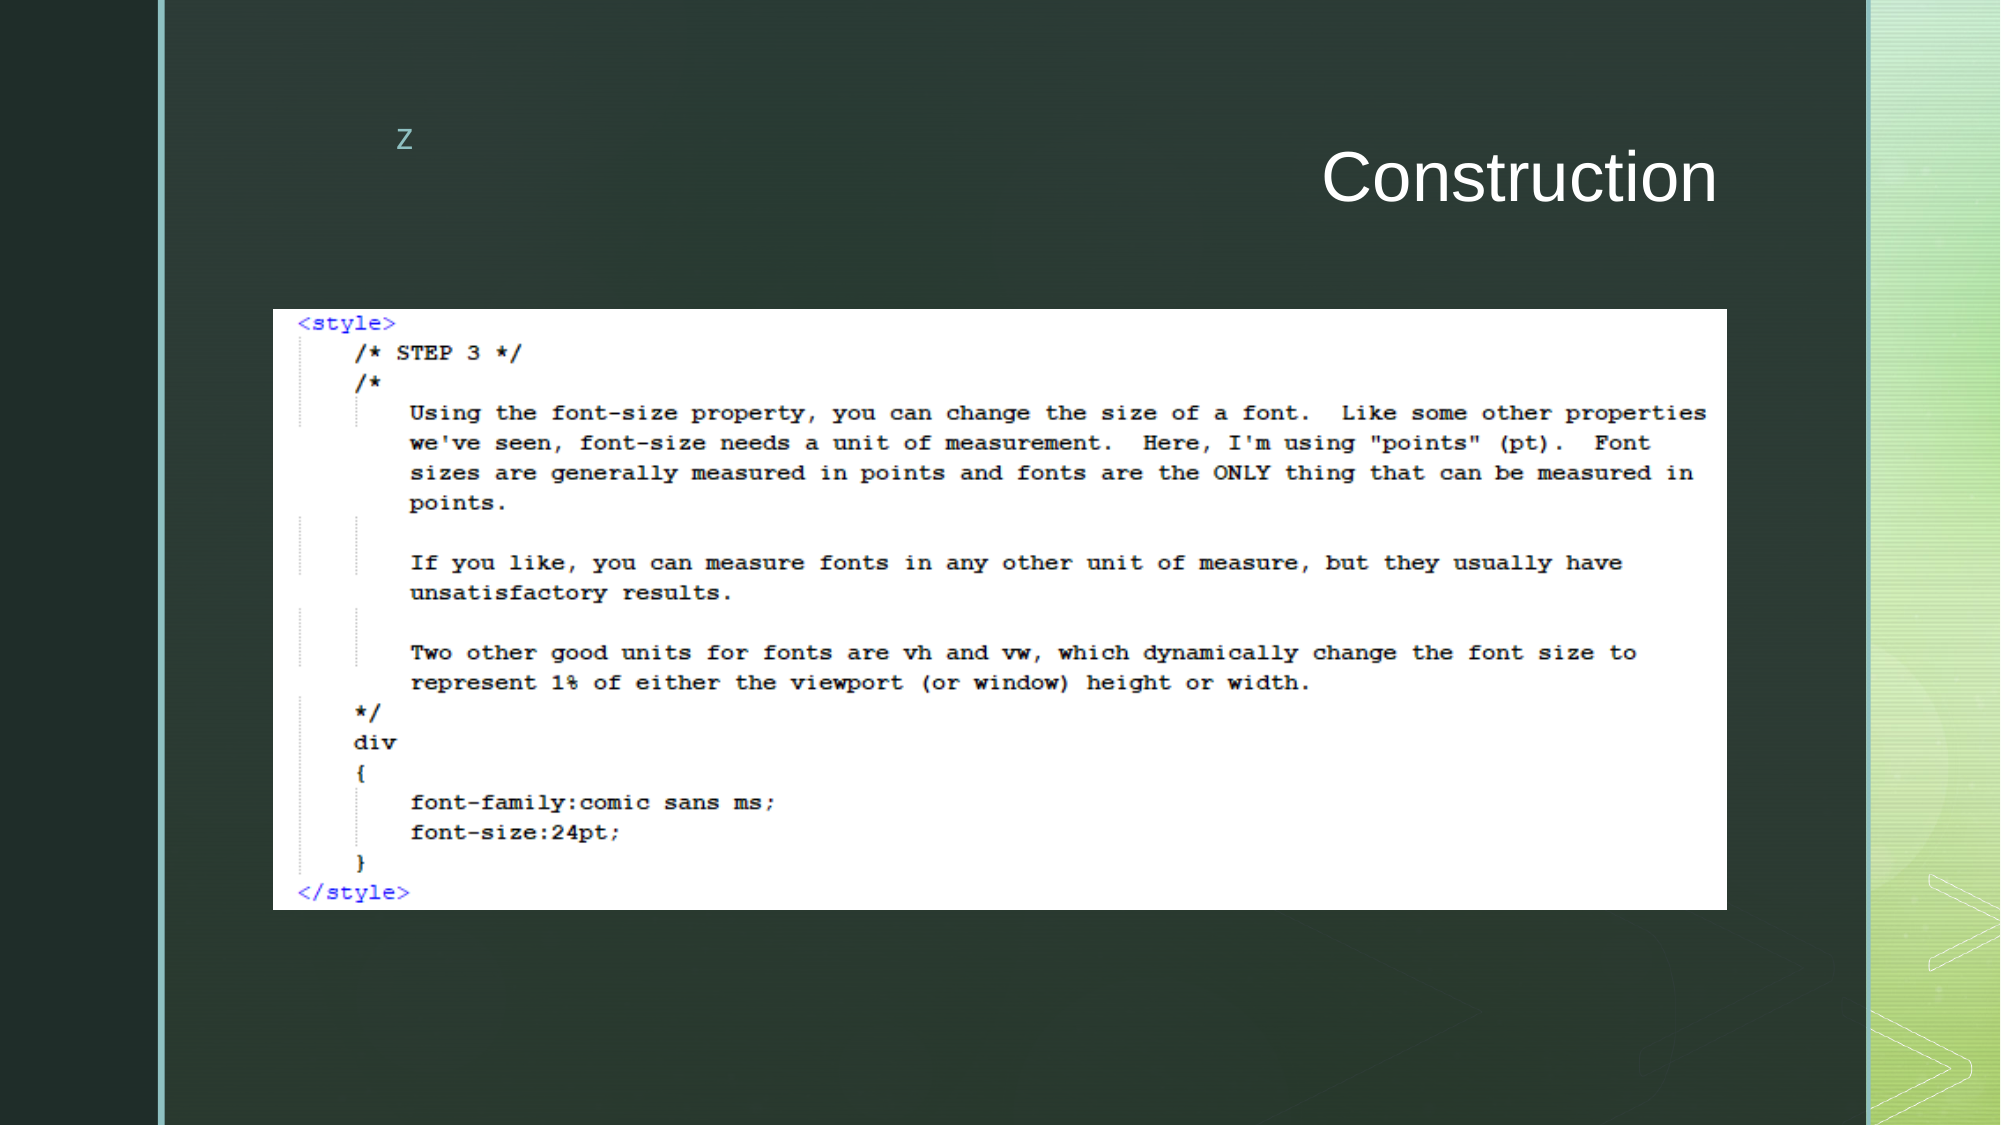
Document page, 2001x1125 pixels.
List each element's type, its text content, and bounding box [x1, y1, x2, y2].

title Construction [428, 132, 1734, 310]
picture [1871, 0, 2001, 1125]
picture [273, 308, 1727, 910]
